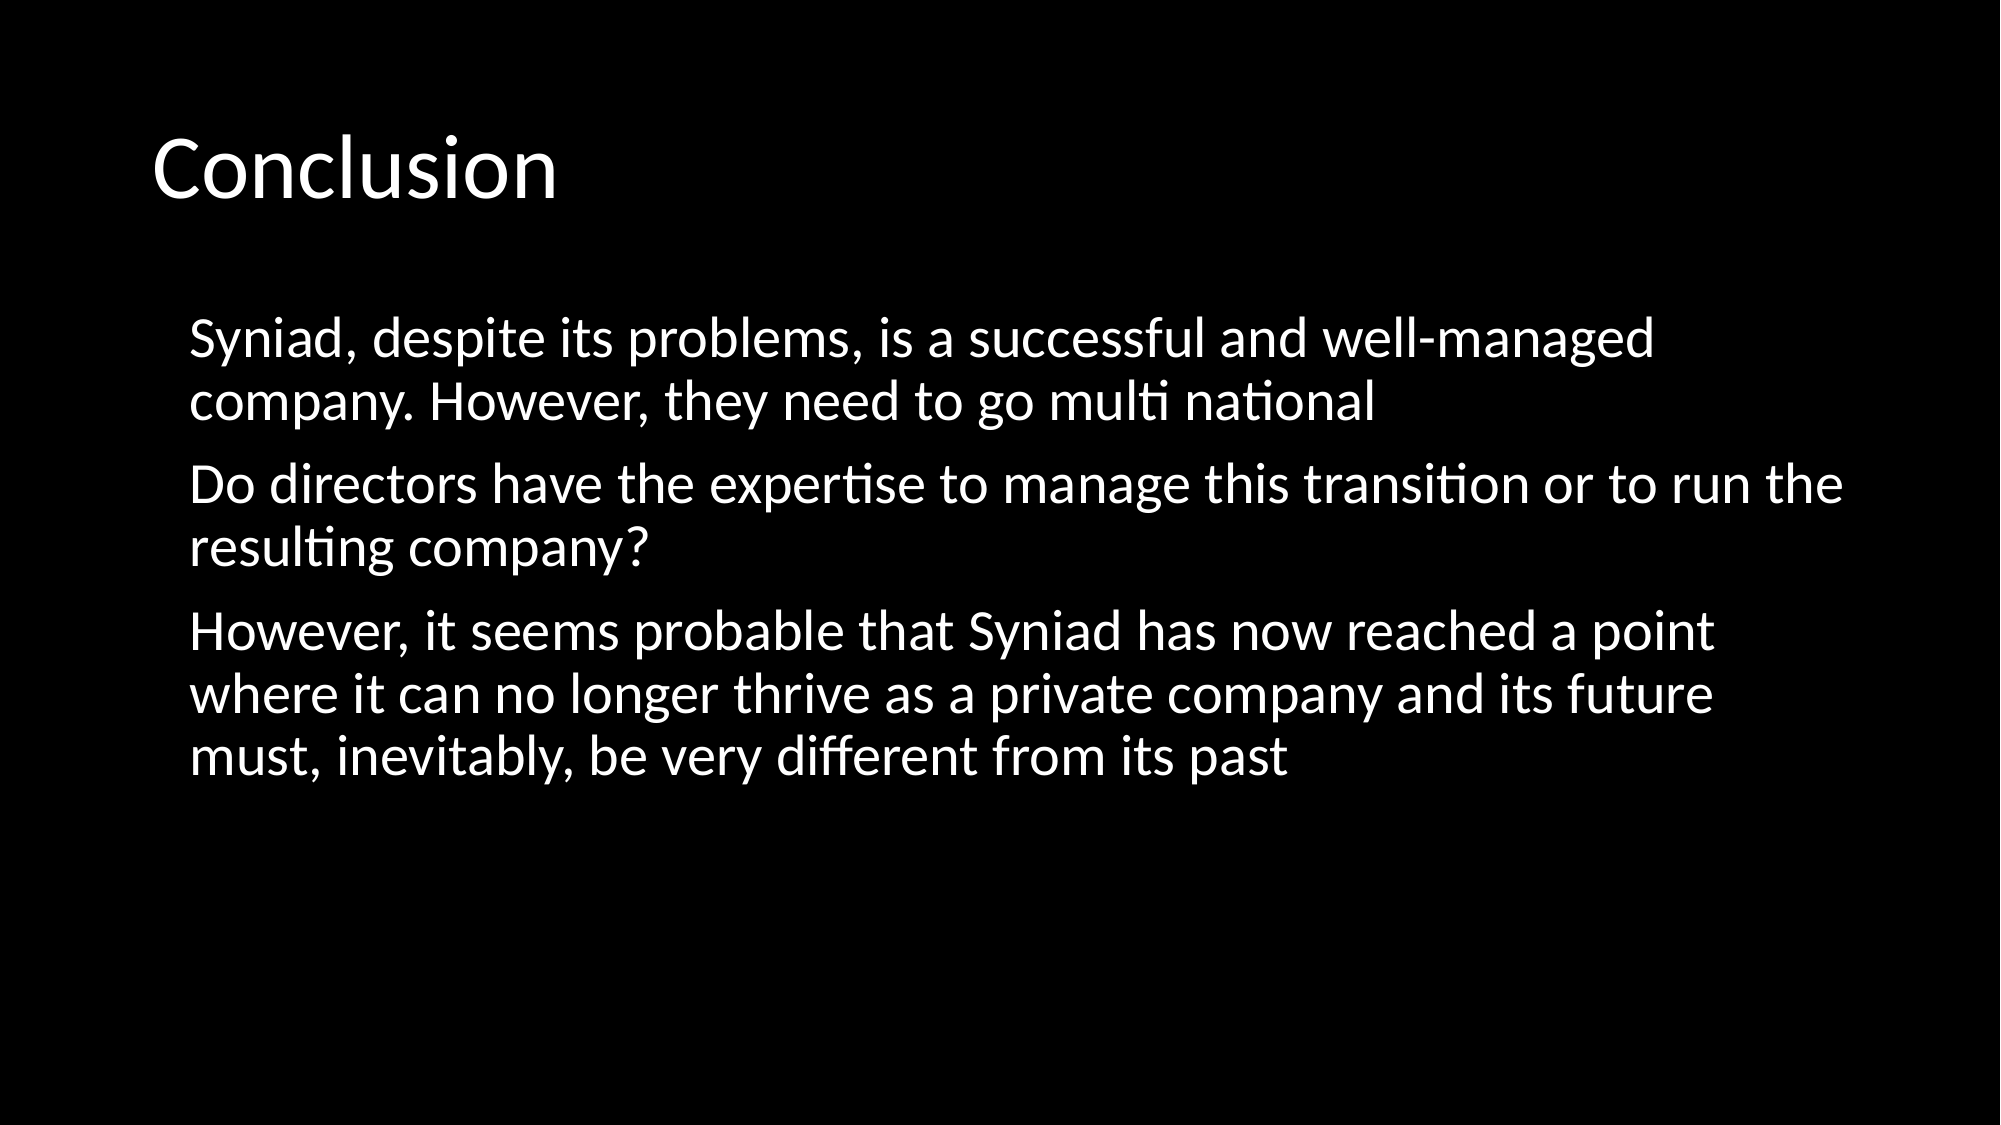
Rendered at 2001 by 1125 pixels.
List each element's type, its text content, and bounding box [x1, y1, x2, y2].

title Conclusion [137, 59, 1863, 278]
list Syniad, despite its problems, is a successful and well-managed company. However, they need to go multi national Do directors have the expertise to manage this transition or to run the resulting company? However, it seems probable that Syniad has now reached a point where it can no longer thrive as a private company and its future must, inevitably, be very different from its past [137, 299, 1863, 1014]
